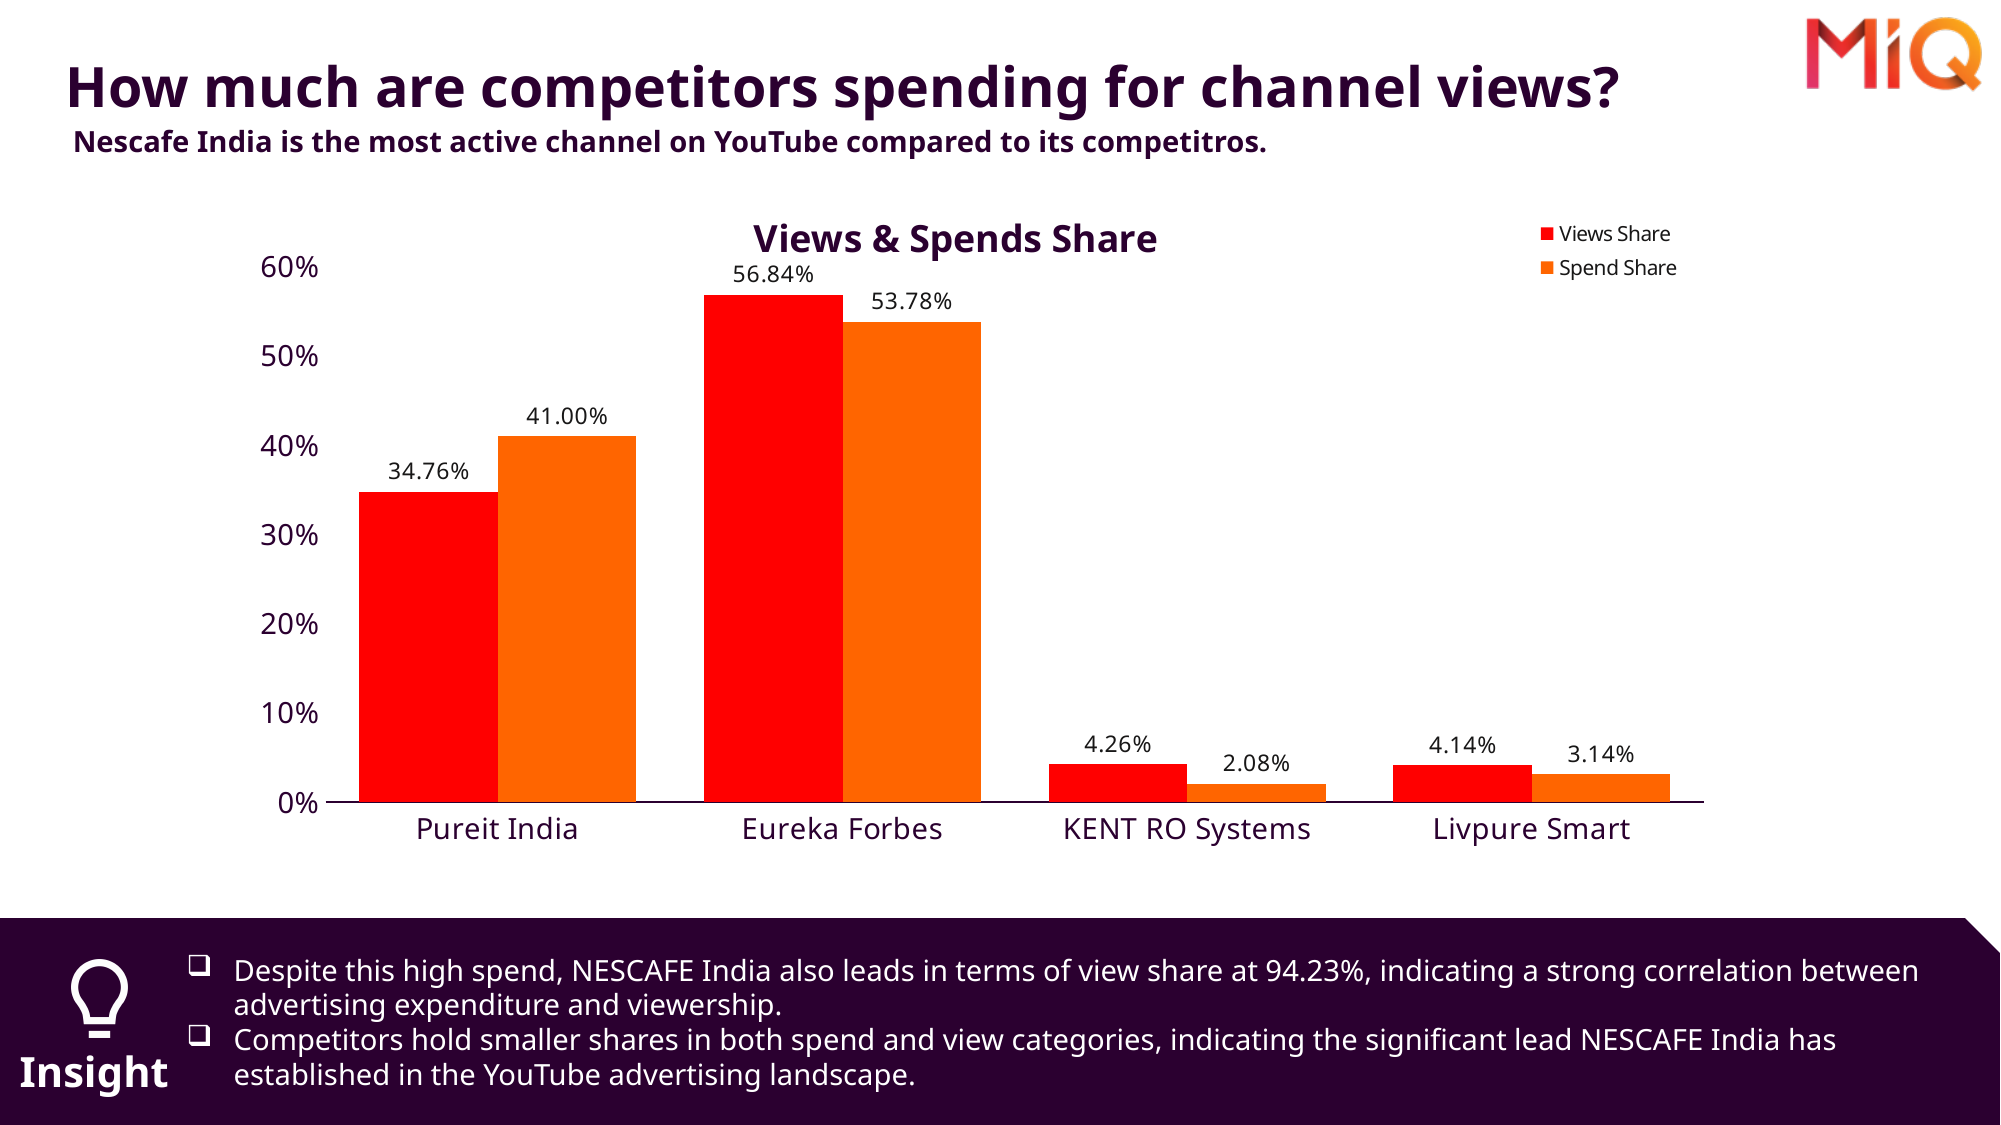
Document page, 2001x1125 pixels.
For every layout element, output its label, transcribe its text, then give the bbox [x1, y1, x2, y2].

picture [1797, 15, 2000, 94]
chart [131, 177, 1781, 910]
text_box Insight [0, 1052, 199, 1101]
text_box How much are competitors spending for channel views? [50, 44, 1712, 127]
picture [70, 958, 128, 1038]
text_box Nescafe India is the most active channel on YouTube compared to its competitros. [58, 116, 1719, 167]
text_box [0, 918, 2000, 1125]
text_box Despite this high spend, NESCAFE India also leads in terms of view share at 94.23%, indicating a strong correlation between advertising expenditure and viewership. Competitors hold smaller shares in both spend and view categories, indicating the significant lead NESCAFE India has established in the YouTube advertising landscape. [171, 944, 1956, 1099]
